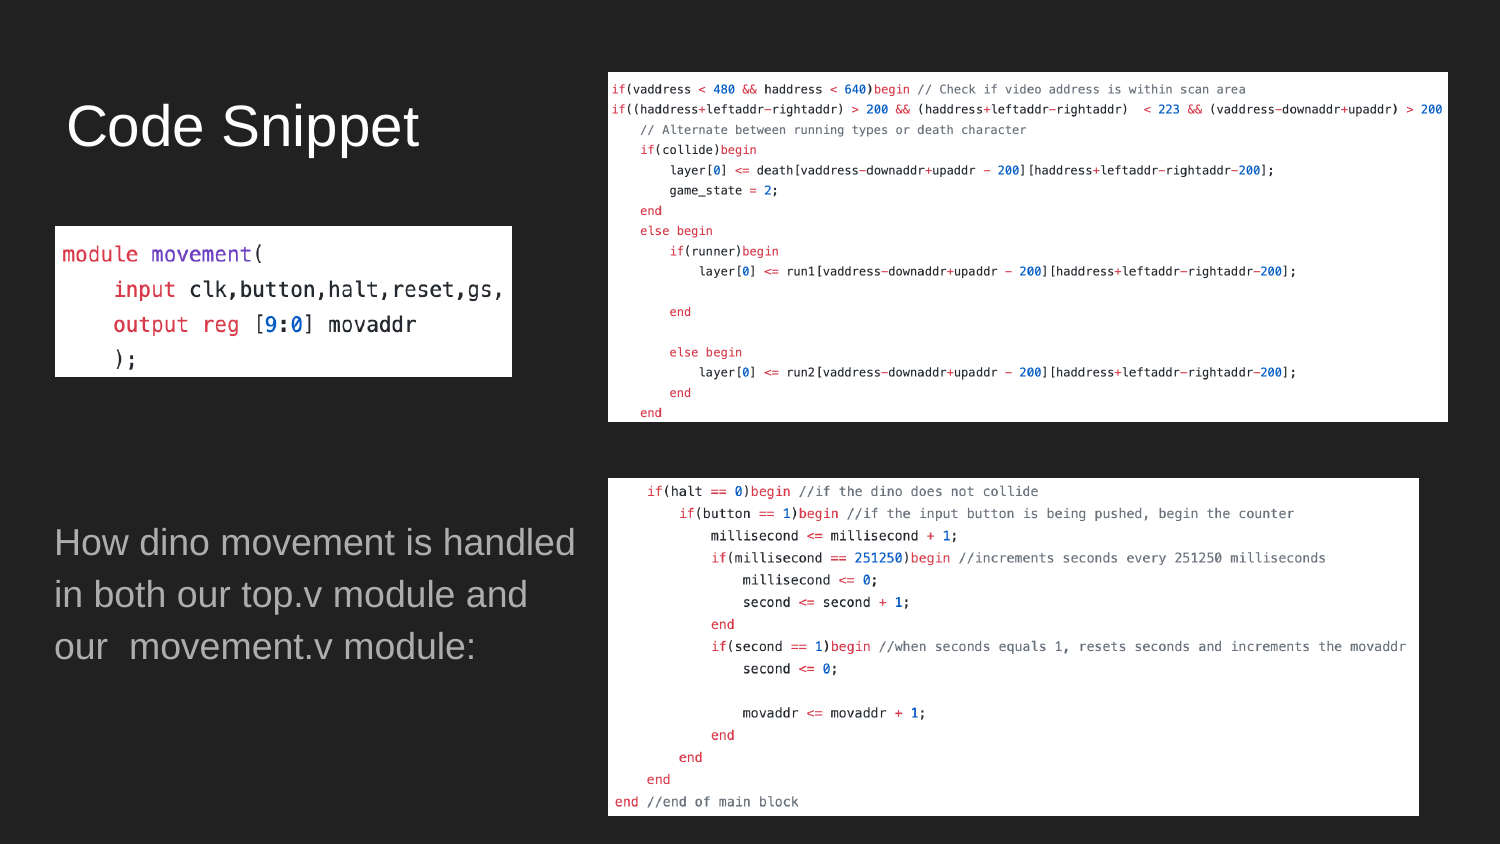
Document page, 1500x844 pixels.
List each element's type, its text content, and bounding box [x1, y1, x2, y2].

picture [55, 225, 512, 377]
title Code Snippet [51, 72, 607, 167]
list How dino movement is handled in both our top.v module and our movement.v module: [39, 496, 597, 798]
picture [608, 72, 1448, 423]
picture [608, 478, 1419, 816]
